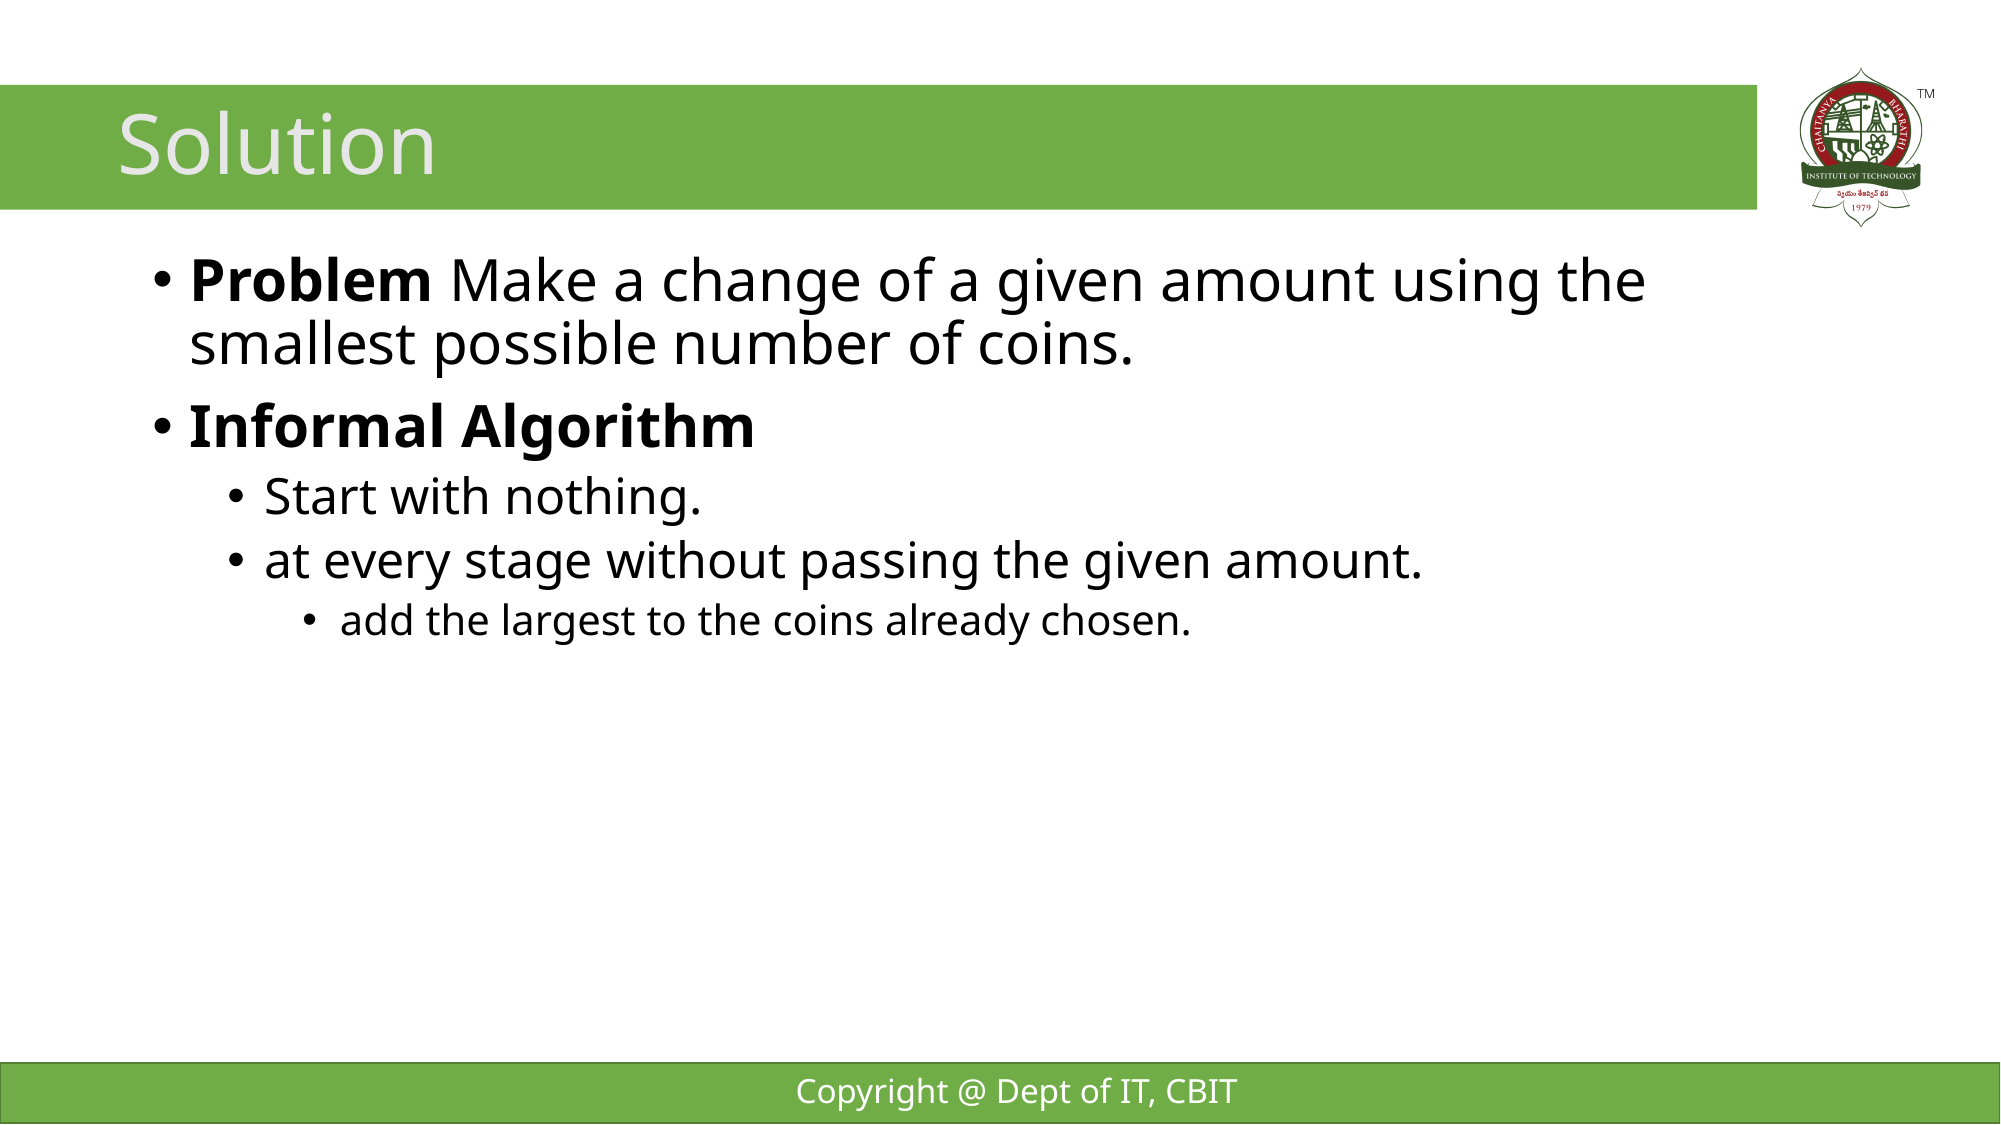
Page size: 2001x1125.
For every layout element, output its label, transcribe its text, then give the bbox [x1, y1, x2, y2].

title Solution [0, 84, 1758, 210]
list Problem Make a change of a given amount using the smallest possible number of coins. Informal Algorithm Start with nothing. at every stage without passing the given amount. add the largest to the coins already chosen. [137, 243, 1903, 1047]
footer Copyright @ Dept of IT, CBIT [679, 1062, 1355, 1123]
picture [1798, 67, 1937, 227]
